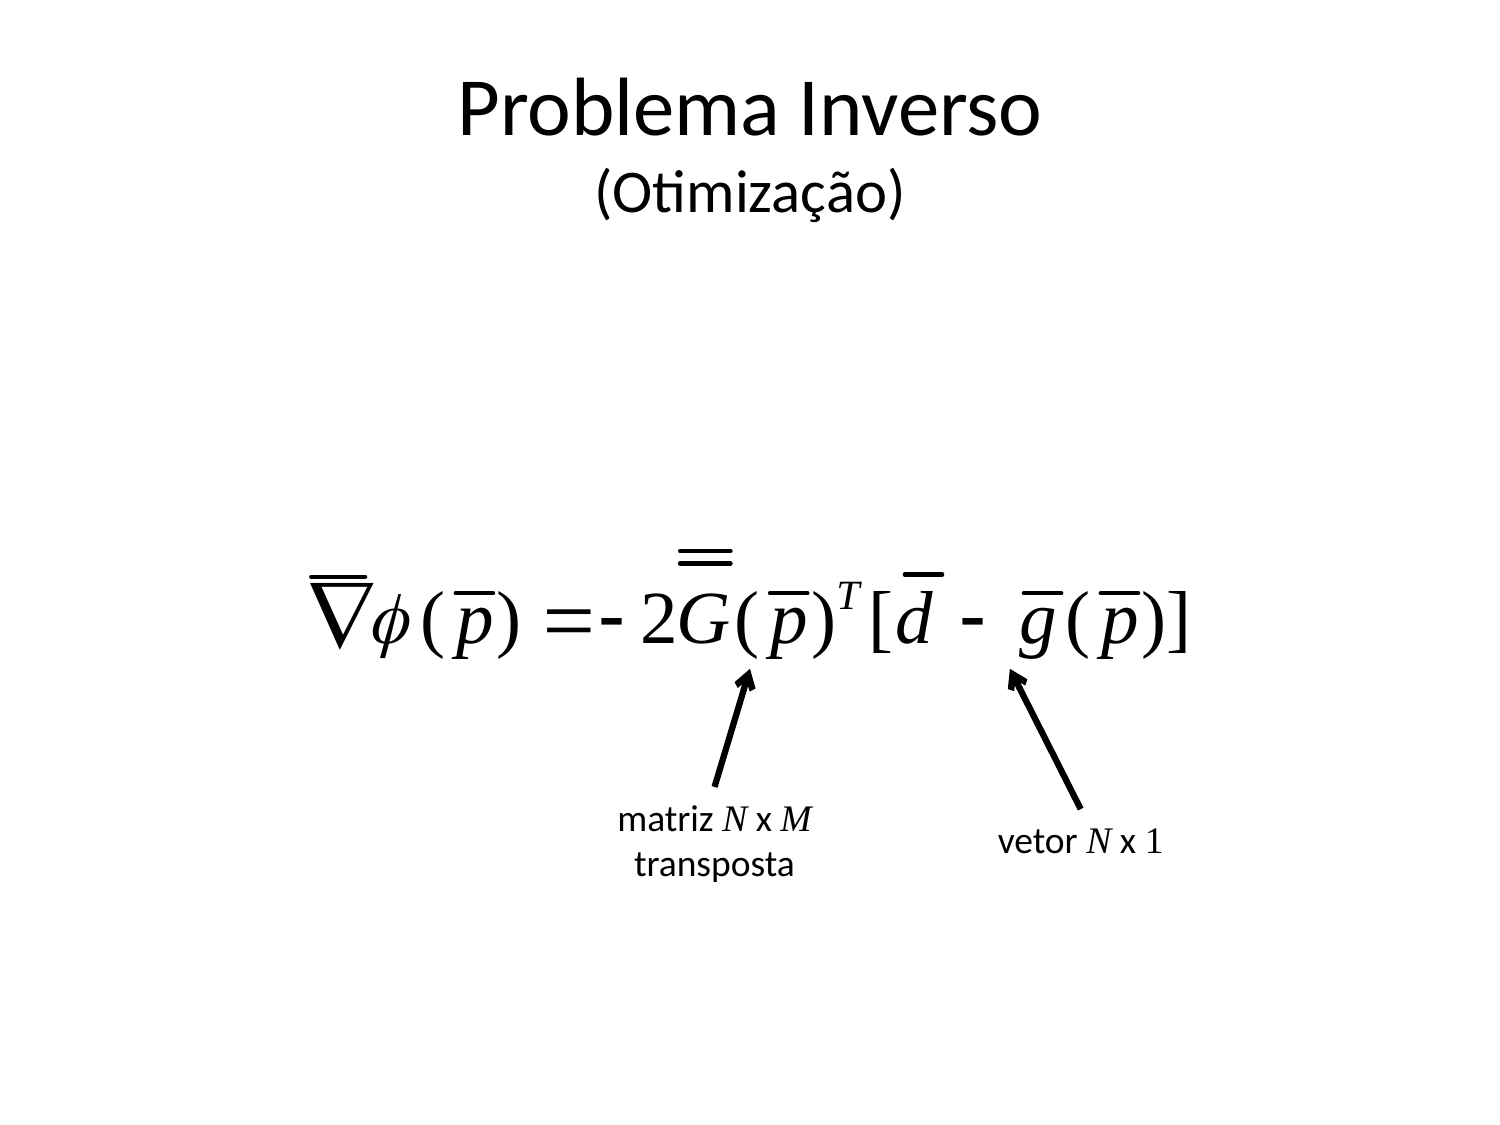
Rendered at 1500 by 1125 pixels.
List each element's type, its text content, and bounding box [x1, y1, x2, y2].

text_box matriz N x M transposta [537, 786, 892, 892]
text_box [714, 668, 751, 788]
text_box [1009, 668, 1081, 810]
text_box vetor N x 1 [903, 808, 1258, 869]
title Problema Inverso (Otimização) [75, 45, 1425, 233]
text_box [294, 526, 1204, 686]
